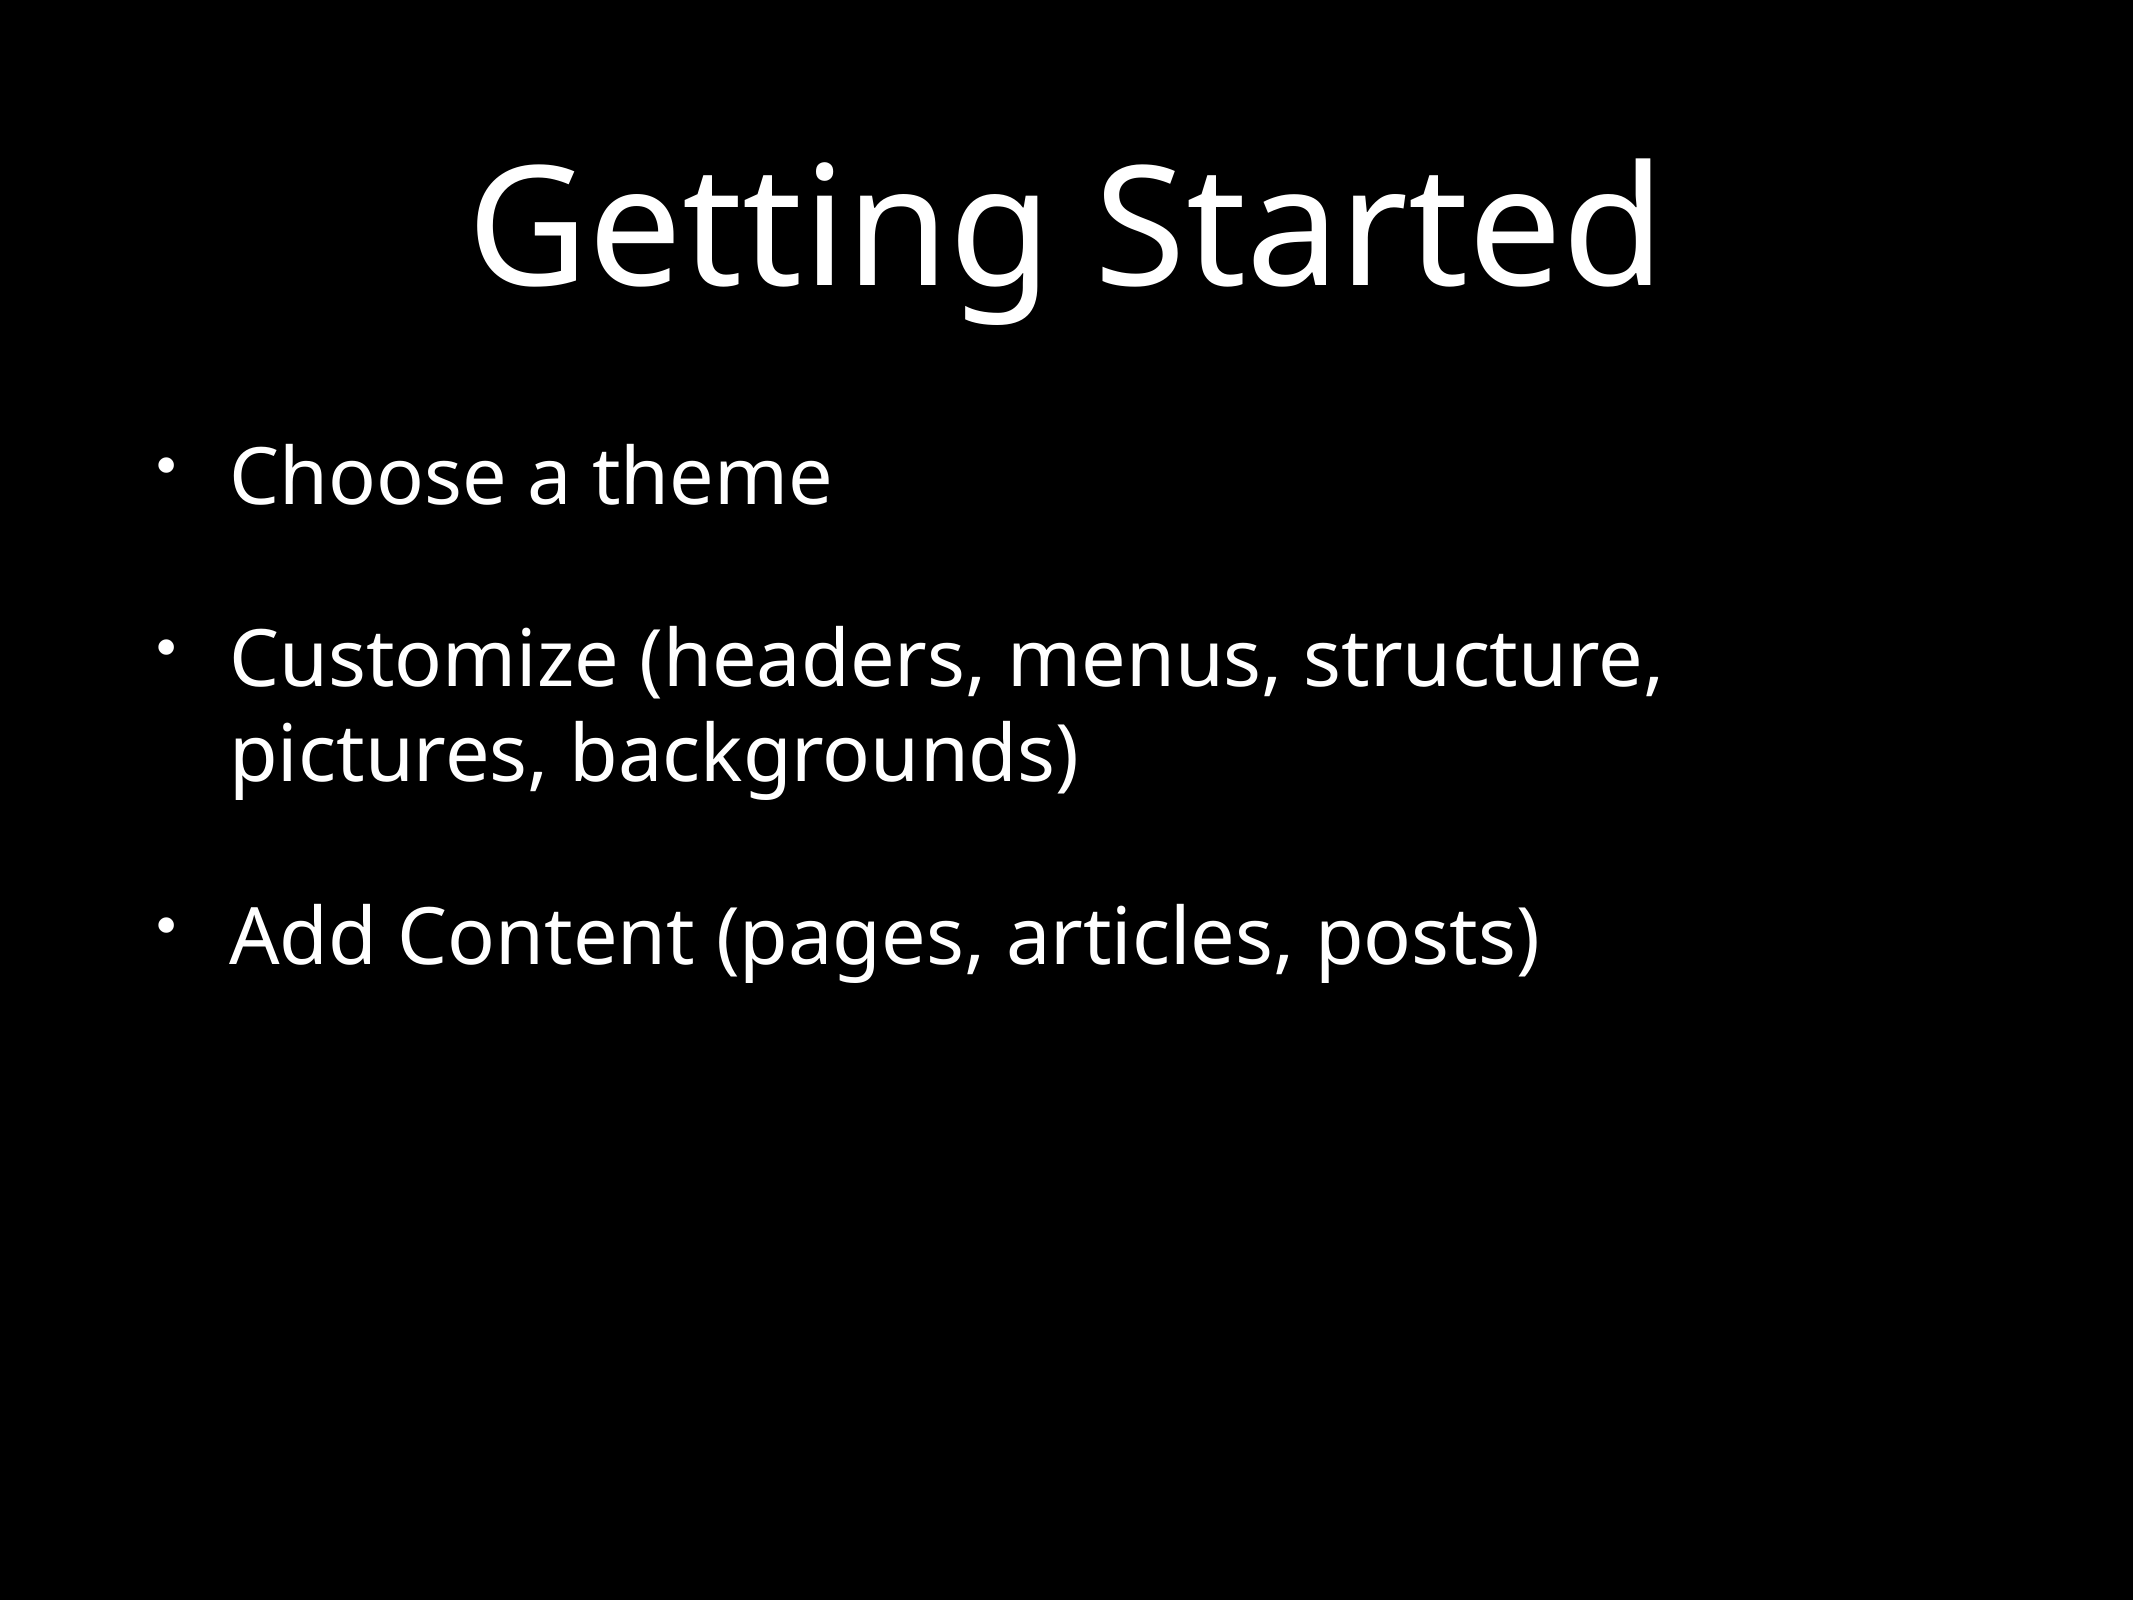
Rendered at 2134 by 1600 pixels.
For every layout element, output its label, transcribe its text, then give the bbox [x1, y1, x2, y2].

title Getting Started [155, 41, 1978, 397]
list Choose a theme Customize (headers, menus, structure, pictures, backgrounds) Add Content (pages, articles, posts) [155, 424, 1978, 1457]
